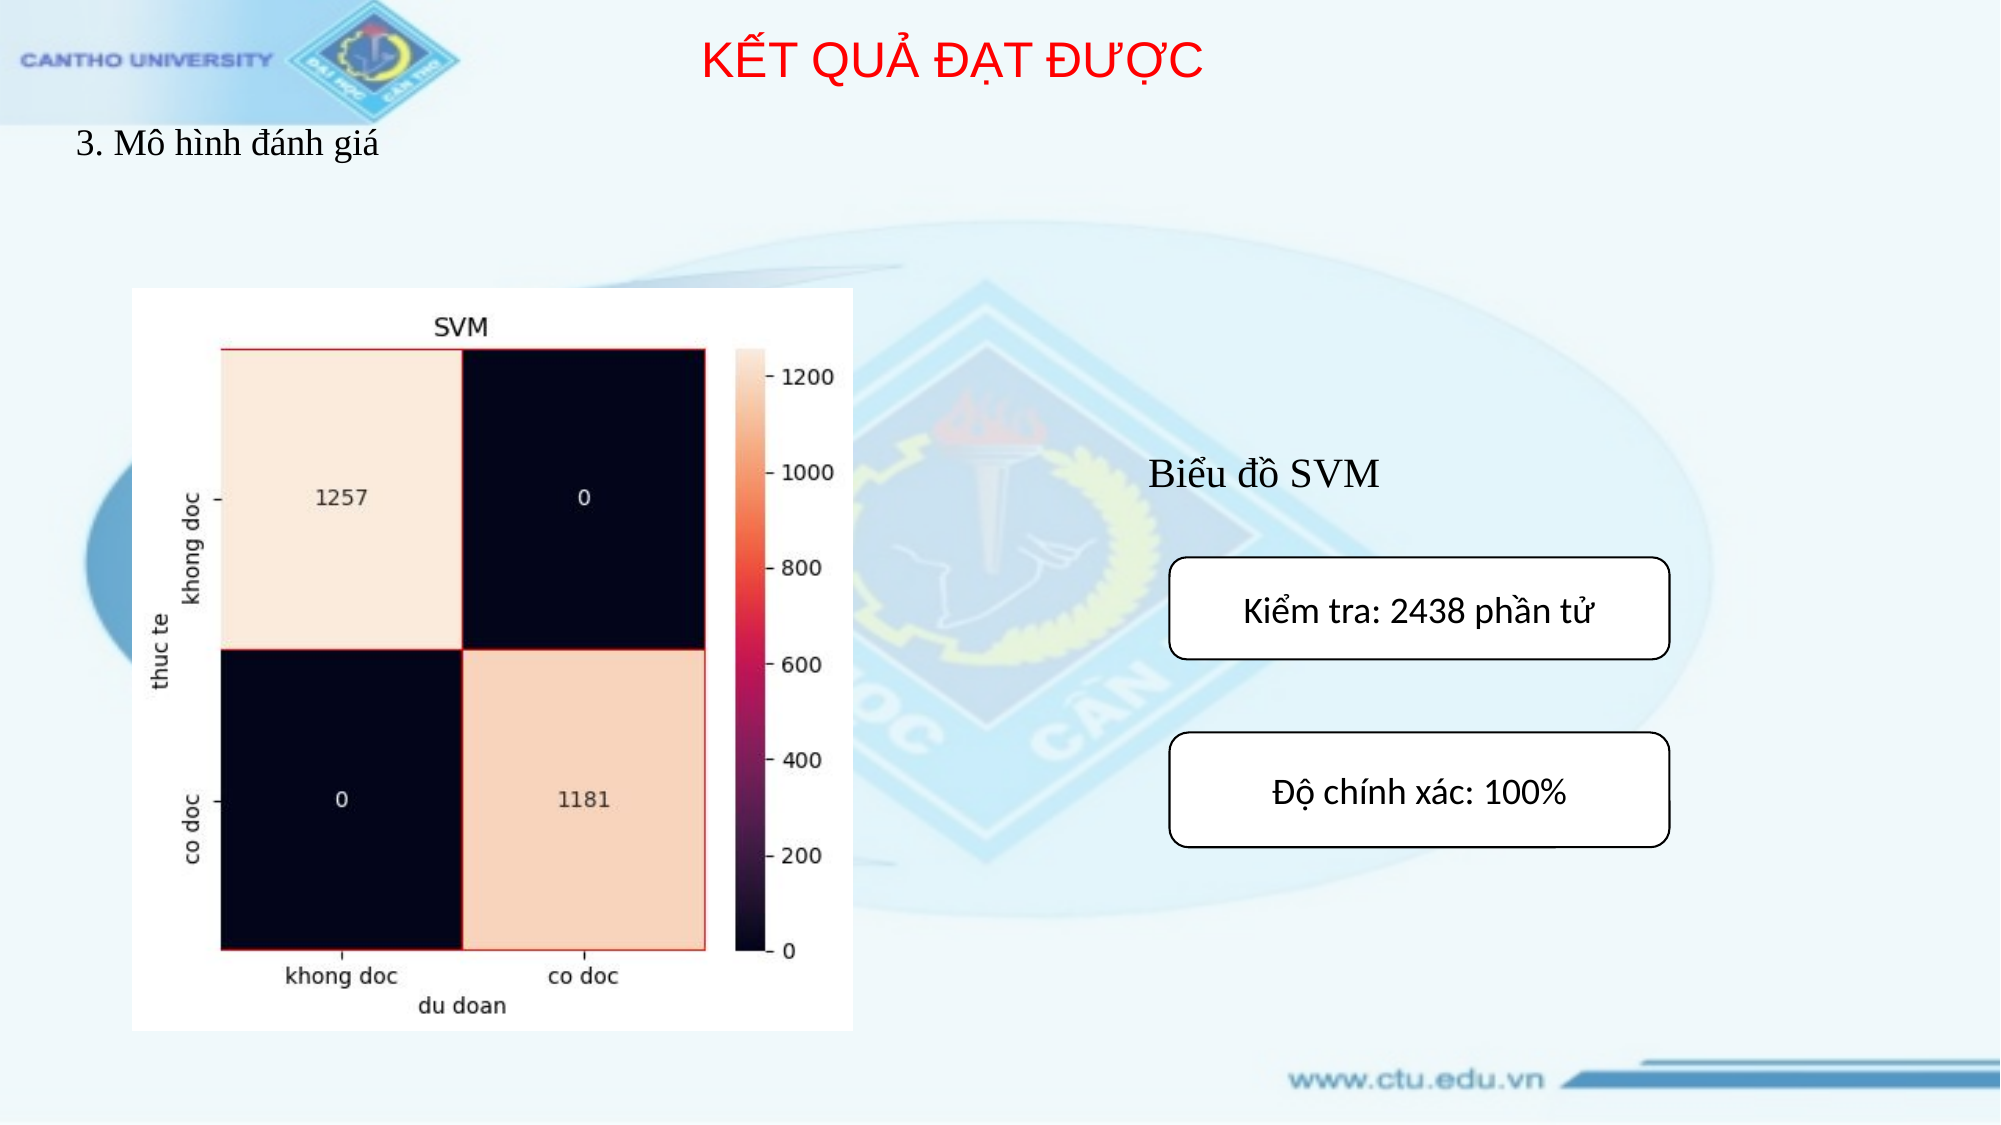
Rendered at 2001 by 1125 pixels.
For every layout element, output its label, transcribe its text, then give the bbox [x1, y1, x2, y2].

text_box Kiểm tra: 2438 phần tử [1168, 556, 1671, 661]
text_box Độ chính xác: 100% [1168, 731, 1671, 849]
picture [132, 288, 853, 1031]
text_box 3. Mô hình đánh giá [61, 111, 632, 171]
text_box KẾT QUẢ ĐẠT ĐƯỢC [542, 20, 1365, 96]
text_box Biểu đồ SVM [1133, 438, 1706, 504]
